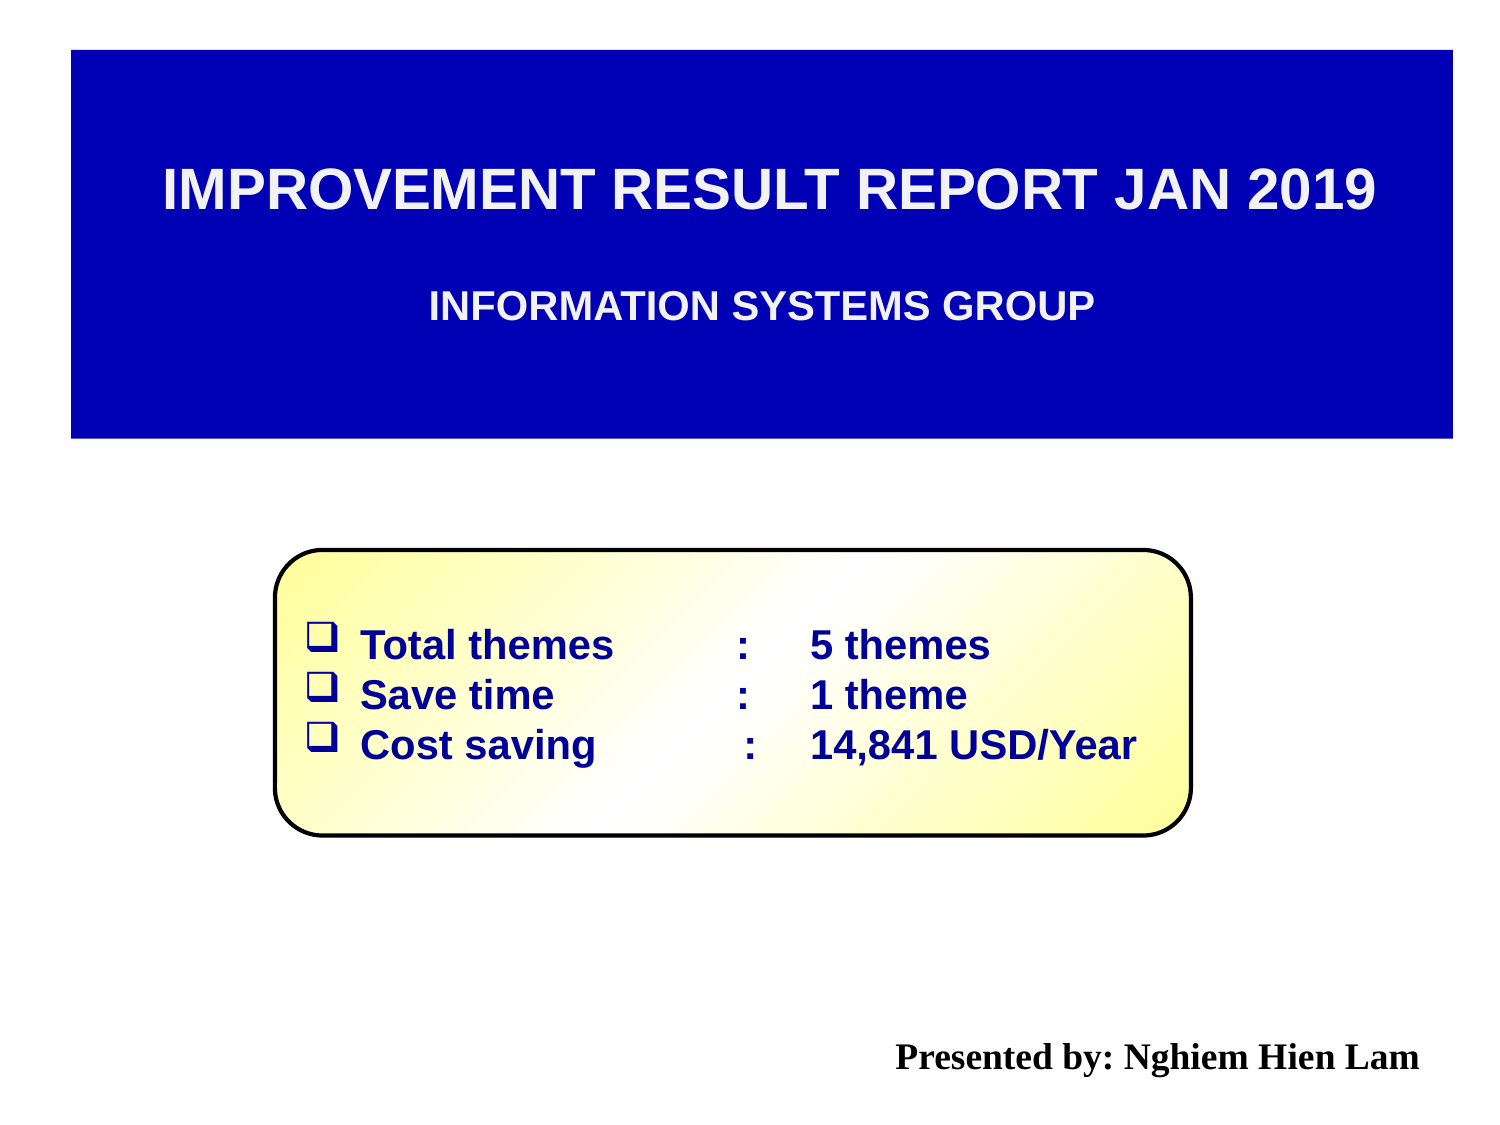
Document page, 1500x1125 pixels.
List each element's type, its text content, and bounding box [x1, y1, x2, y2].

text_box Presented by: Nghiem Hien Lam [862, 985, 1454, 1124]
text_box Total themes : 5 themes Save time : 1 theme Cost saving : 14,841 USD/Year [274, 549, 1191, 836]
text_box IMPROVEMENT RESULT REPORT JAN 2019 Information SystemS Group [71, 49, 1453, 439]
